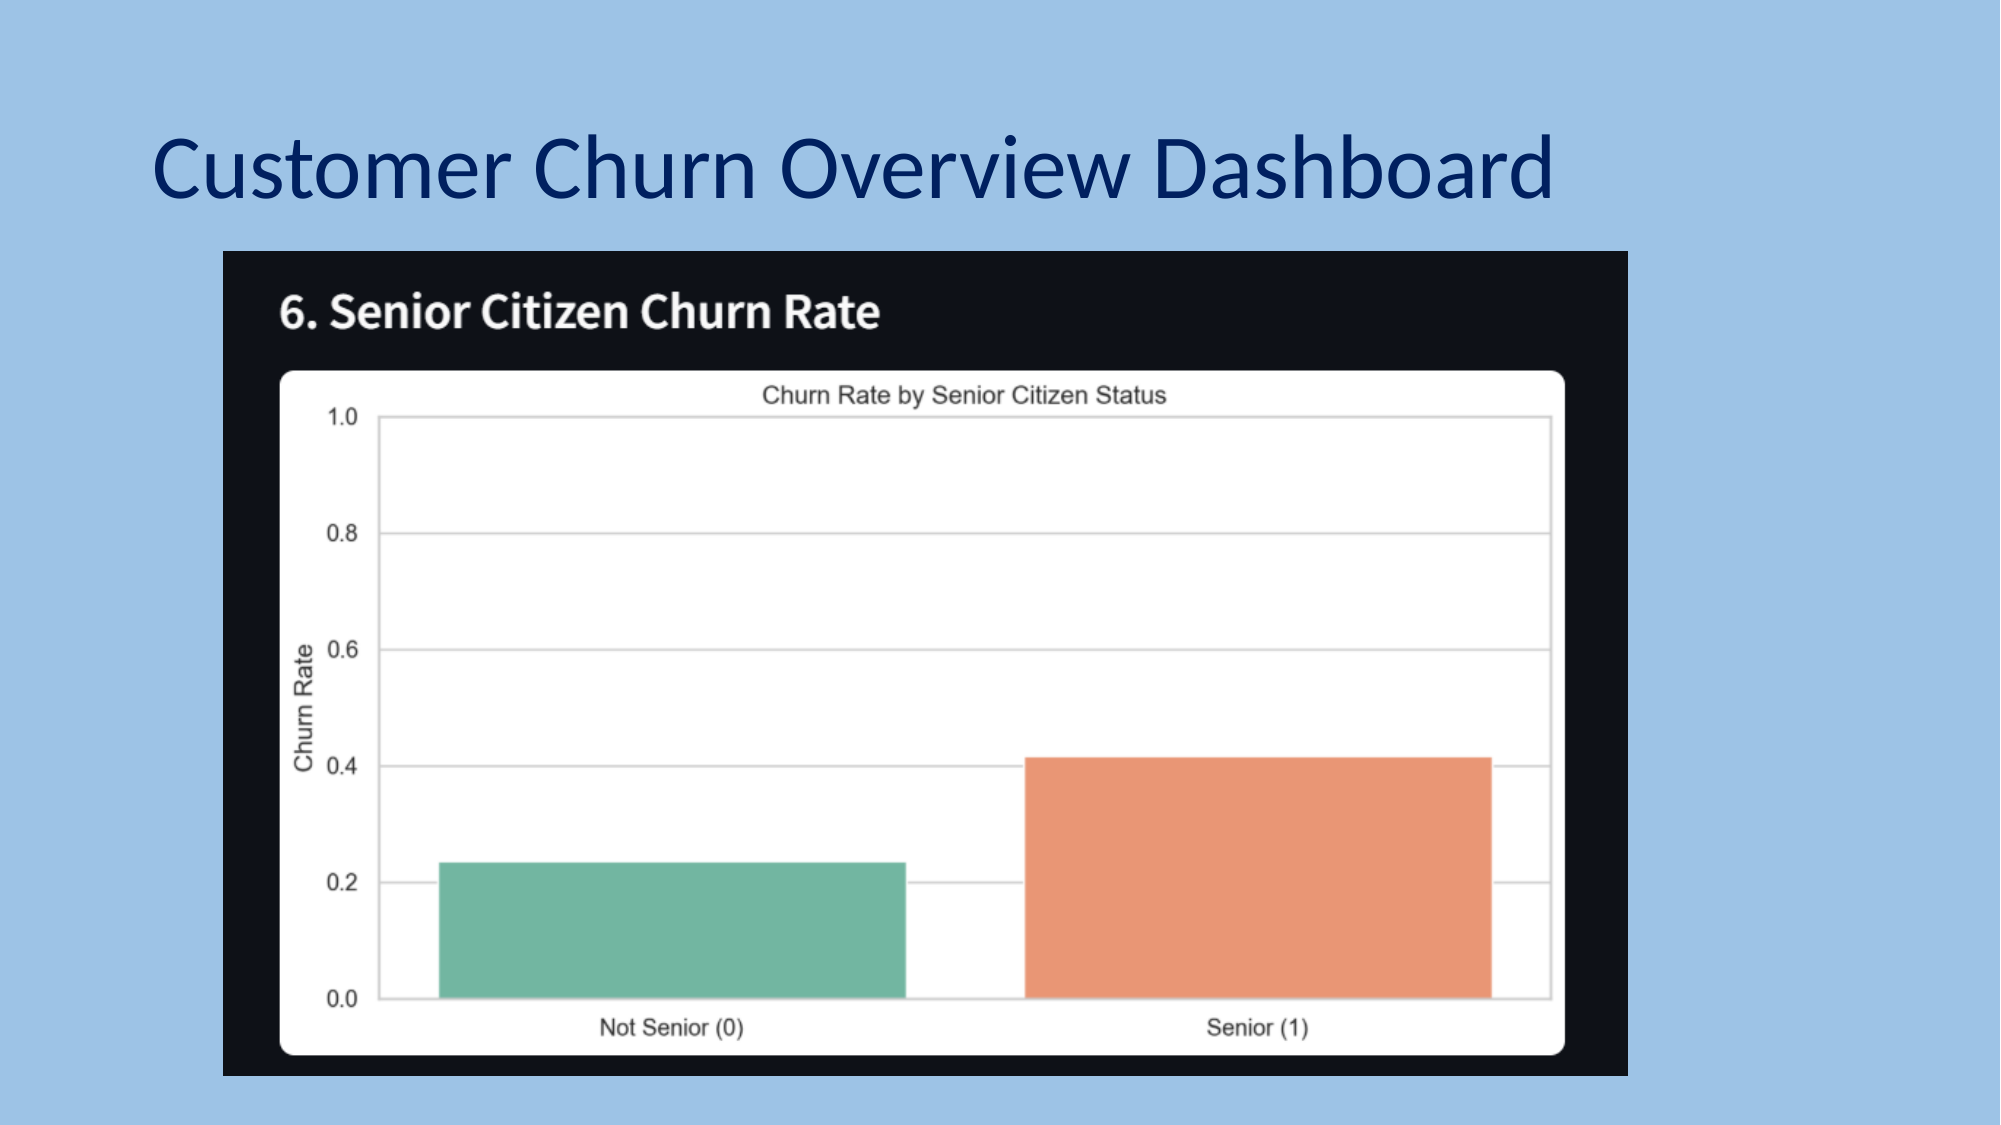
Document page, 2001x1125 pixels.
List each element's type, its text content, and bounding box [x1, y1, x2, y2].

picture [223, 251, 1628, 1076]
title Customer Churn Overview Dashboard [137, 59, 1863, 278]
